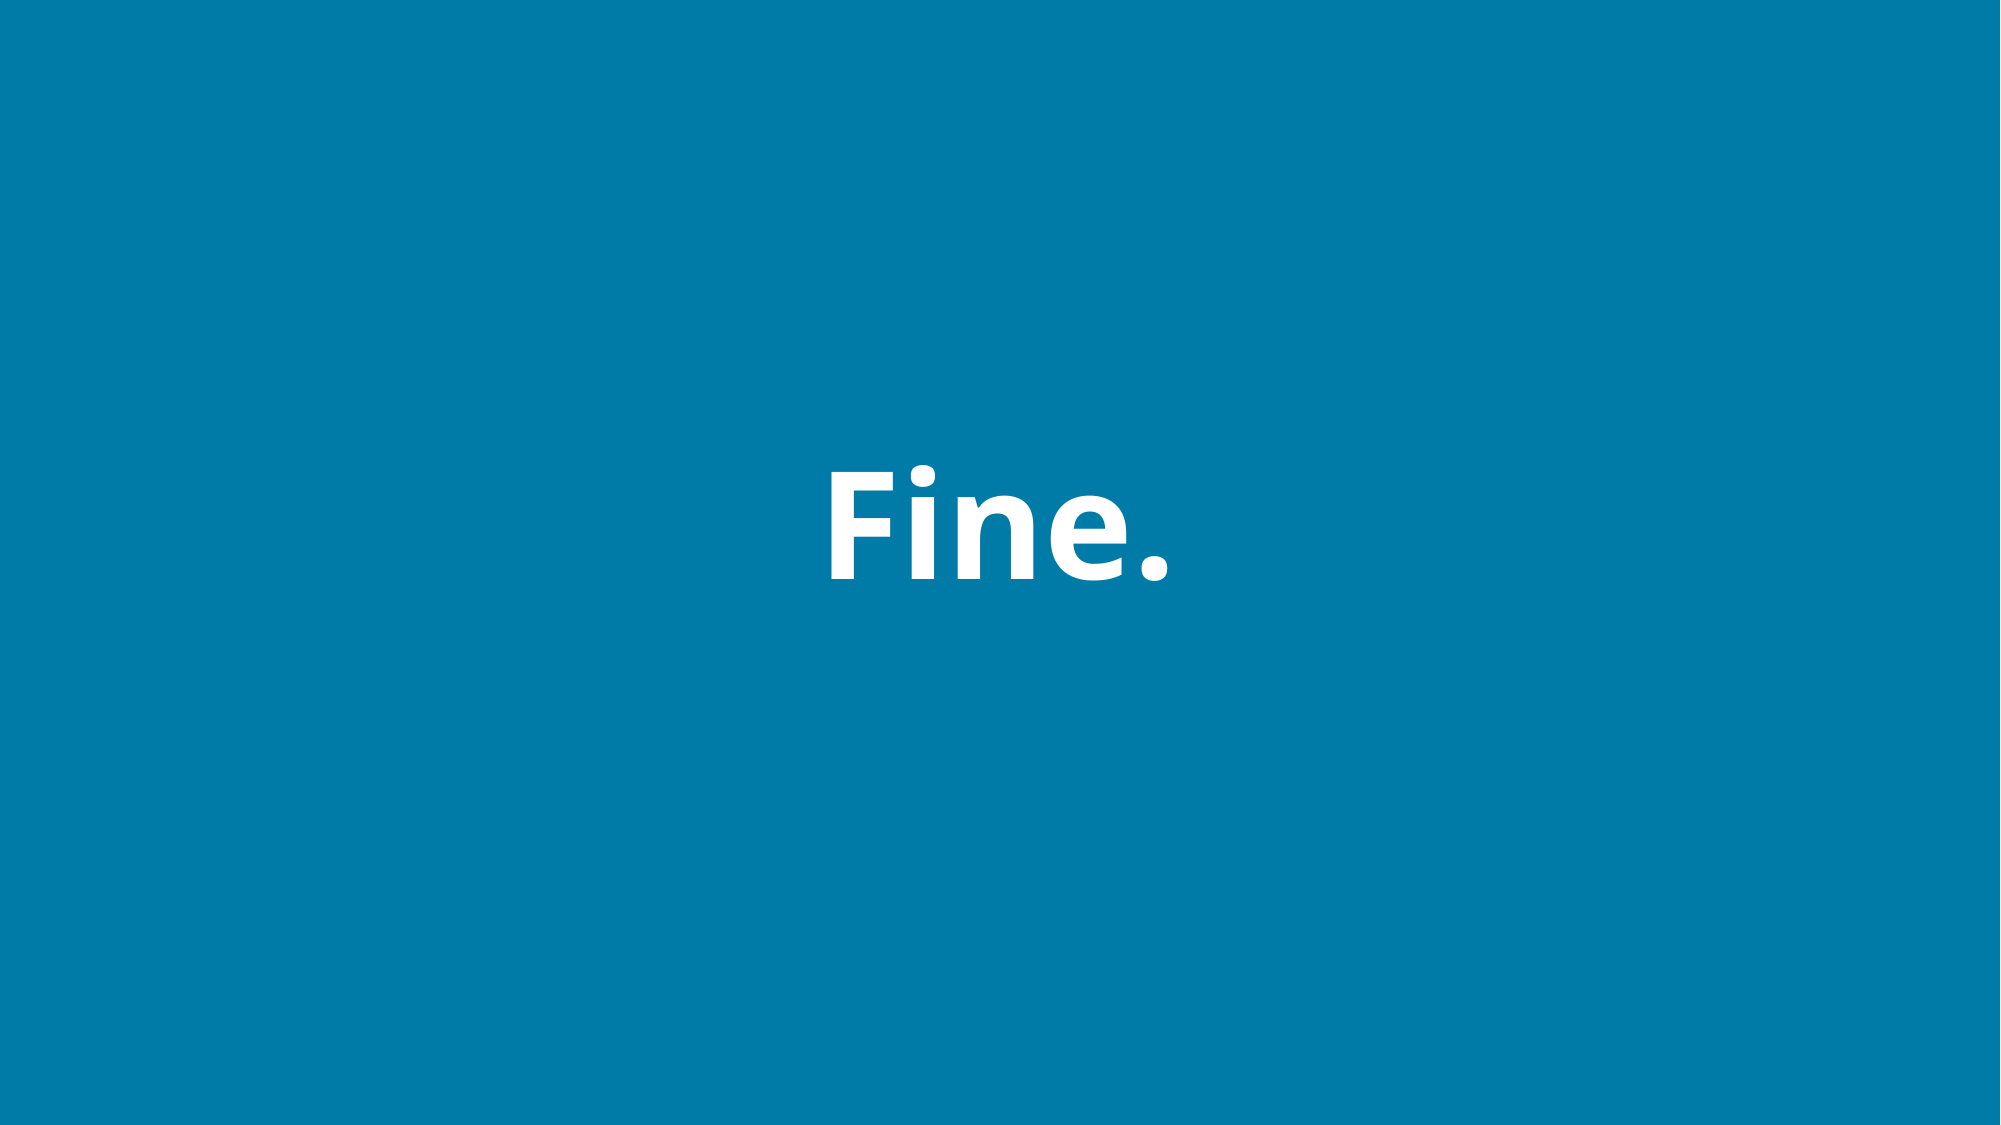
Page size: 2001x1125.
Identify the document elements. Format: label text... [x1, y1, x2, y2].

text_box Fine. [803, 421, 1192, 617]
